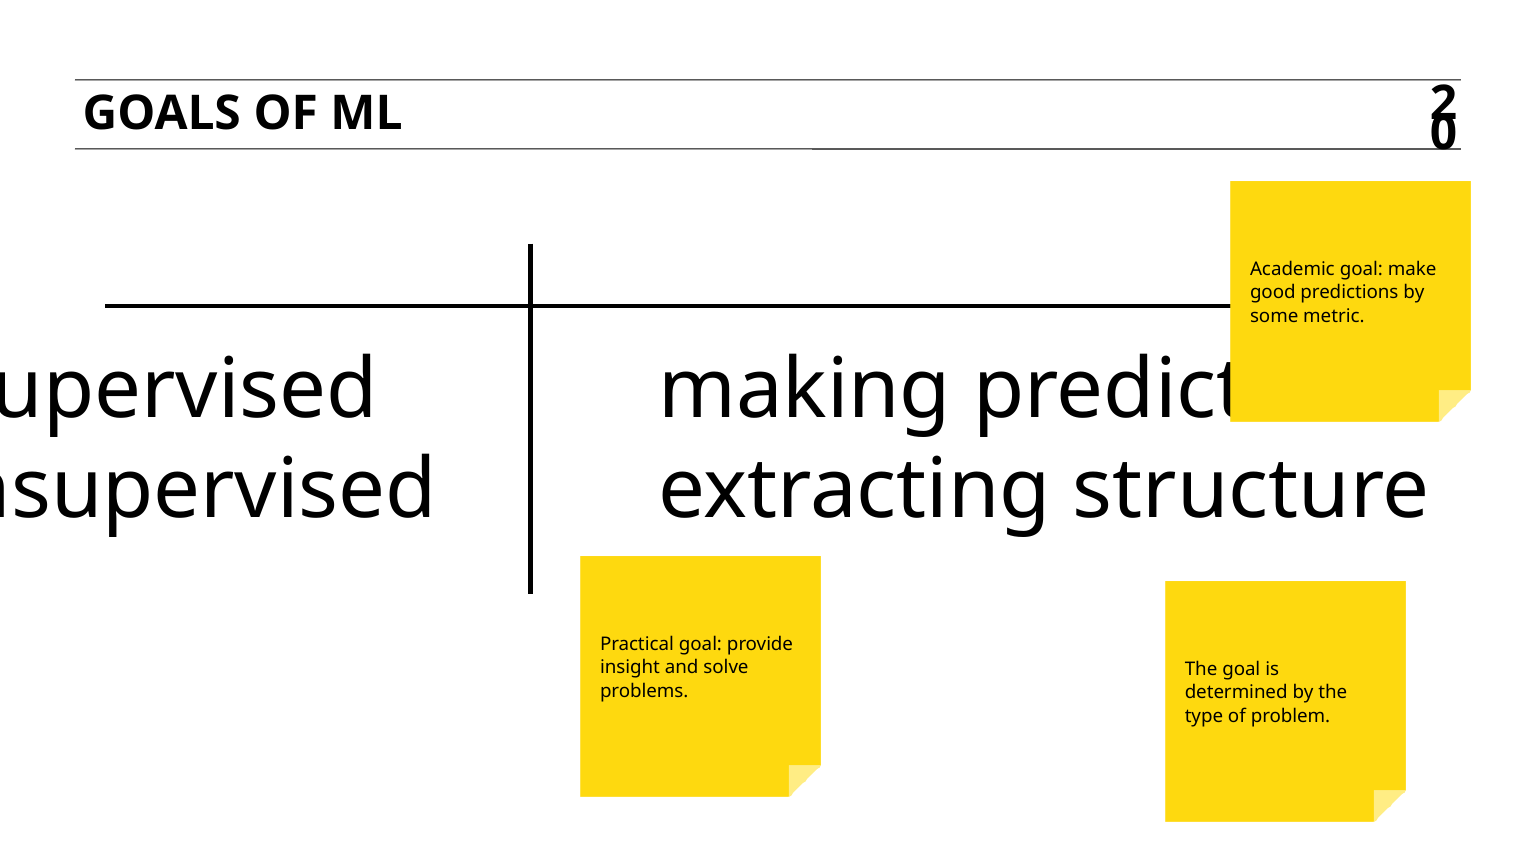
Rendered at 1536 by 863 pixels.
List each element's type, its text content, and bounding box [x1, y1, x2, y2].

slide_number 20 [1419, 86, 1461, 138]
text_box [580, 555, 821, 797]
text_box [1230, 180, 1471, 422]
text_box supervised making predictions unsupervised extracting structure [0, 326, 526, 542]
list goals of ml [67, 81, 1118, 132]
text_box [1165, 580, 1406, 822]
text_box supervised making predictions unsupervised extracting structure [535, 326, 1446, 542]
